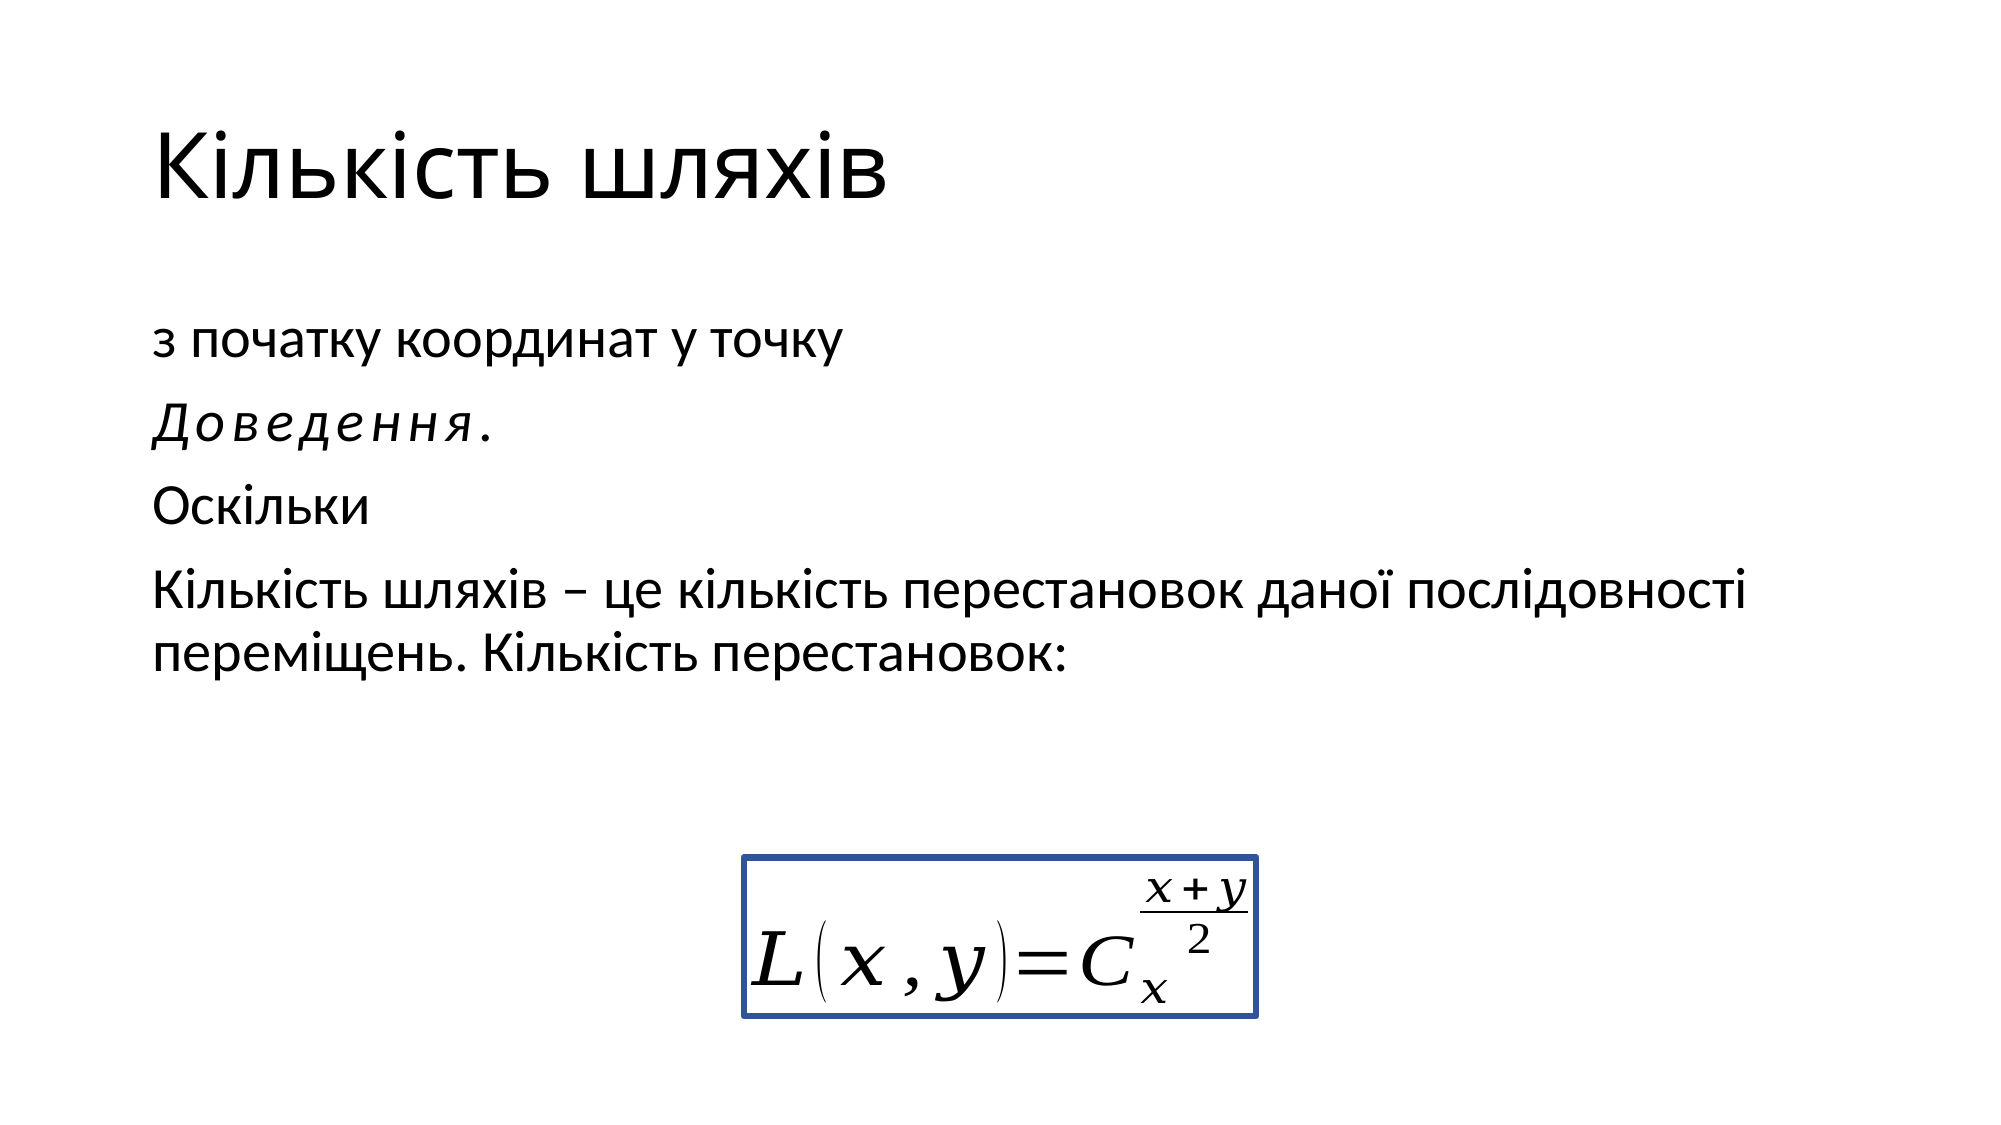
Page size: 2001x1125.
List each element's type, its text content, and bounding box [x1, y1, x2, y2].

title Кількість шляхів [137, 59, 1863, 278]
